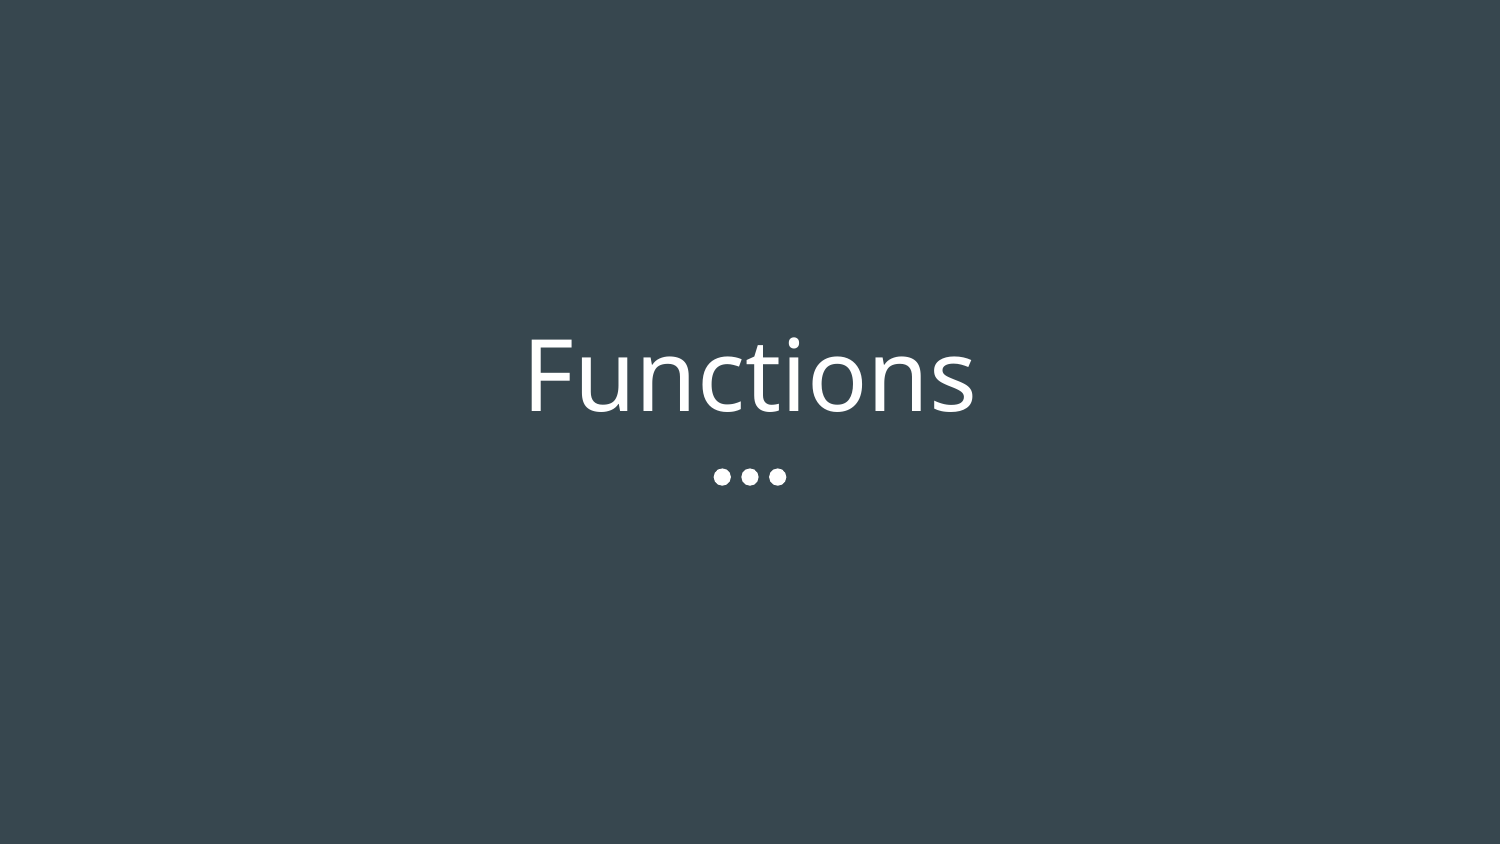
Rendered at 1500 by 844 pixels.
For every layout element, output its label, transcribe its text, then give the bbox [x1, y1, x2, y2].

title Functions [110, 162, 1390, 447]
